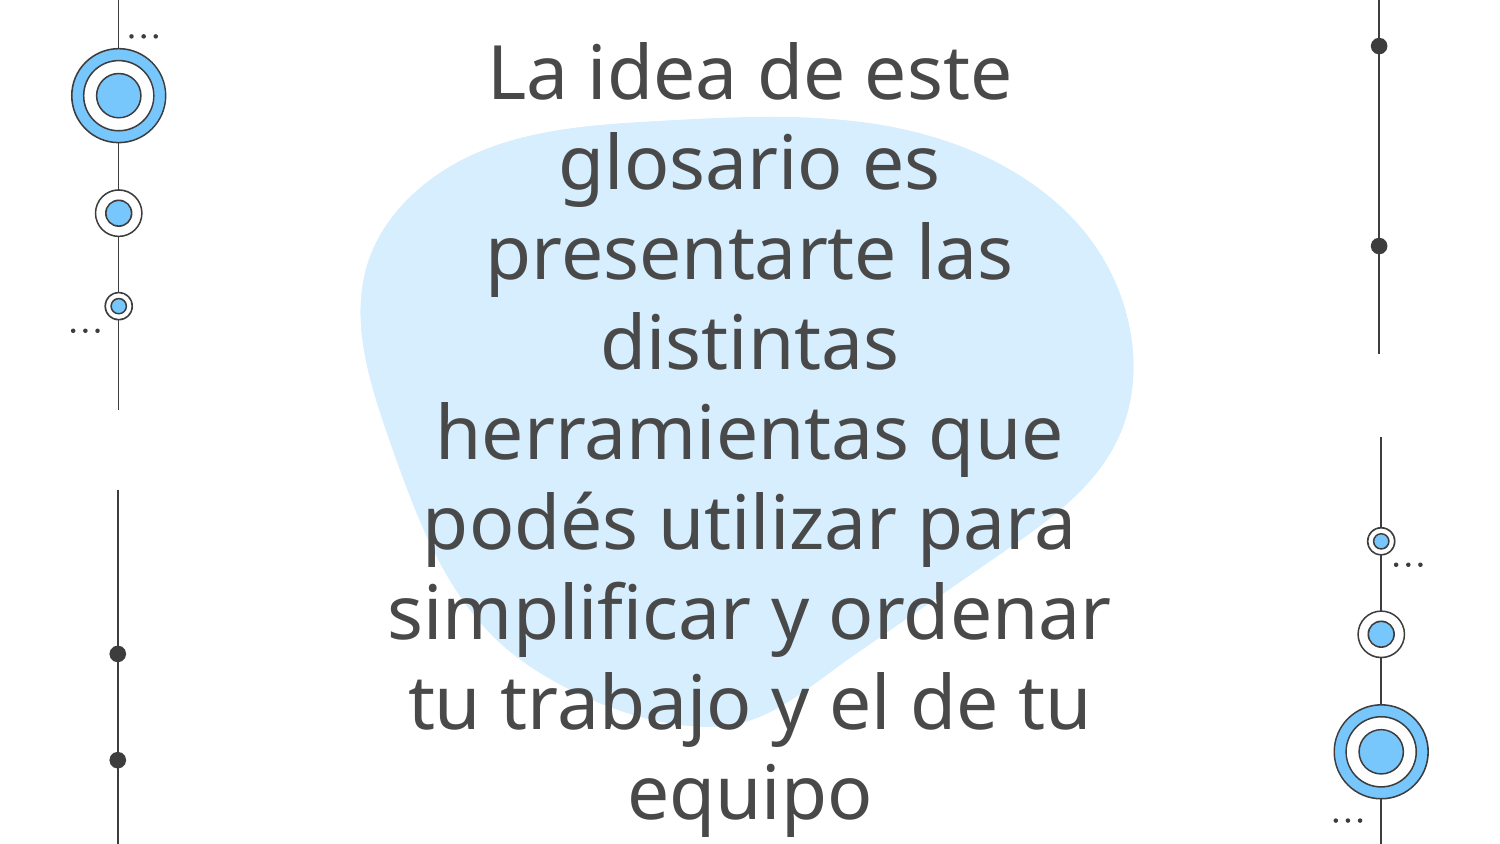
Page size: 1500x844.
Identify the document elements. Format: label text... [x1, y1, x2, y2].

title La idea de este glosario es presentarte las distintas herramientas que podés utilizar para simplificar y ordenar tu trabajo y el de tu equipo [364, 363, 1136, 496]
